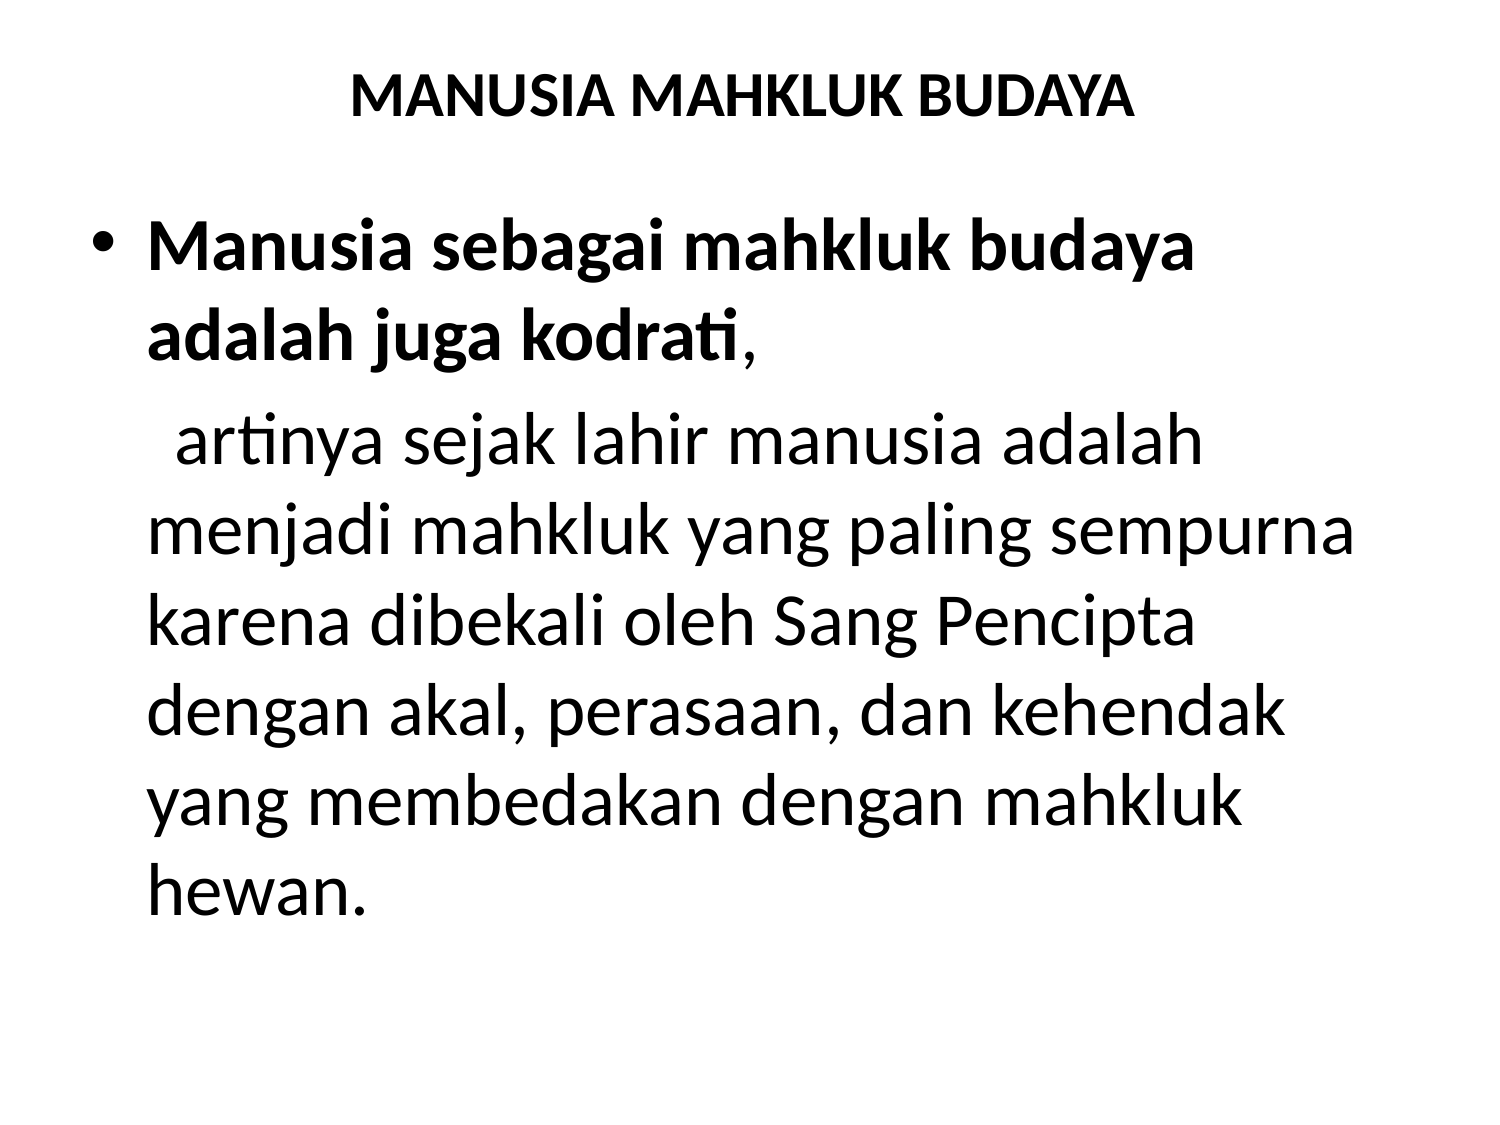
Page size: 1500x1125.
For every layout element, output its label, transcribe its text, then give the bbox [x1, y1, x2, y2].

list Manusia sebagai mahkluk budaya adalah juga kodrati, artinya sejak lahir manusia adalah menjadi mahkluk yang paling sempurna karena dibekali oleh Sang Pencipta dengan akal, perasaan, dan kehendak yang membedakan dengan mahkluk hewan. [75, 187, 1425, 1100]
title MANUSIA MAHKLUK BUDAYA [75, 45, 1425, 138]
